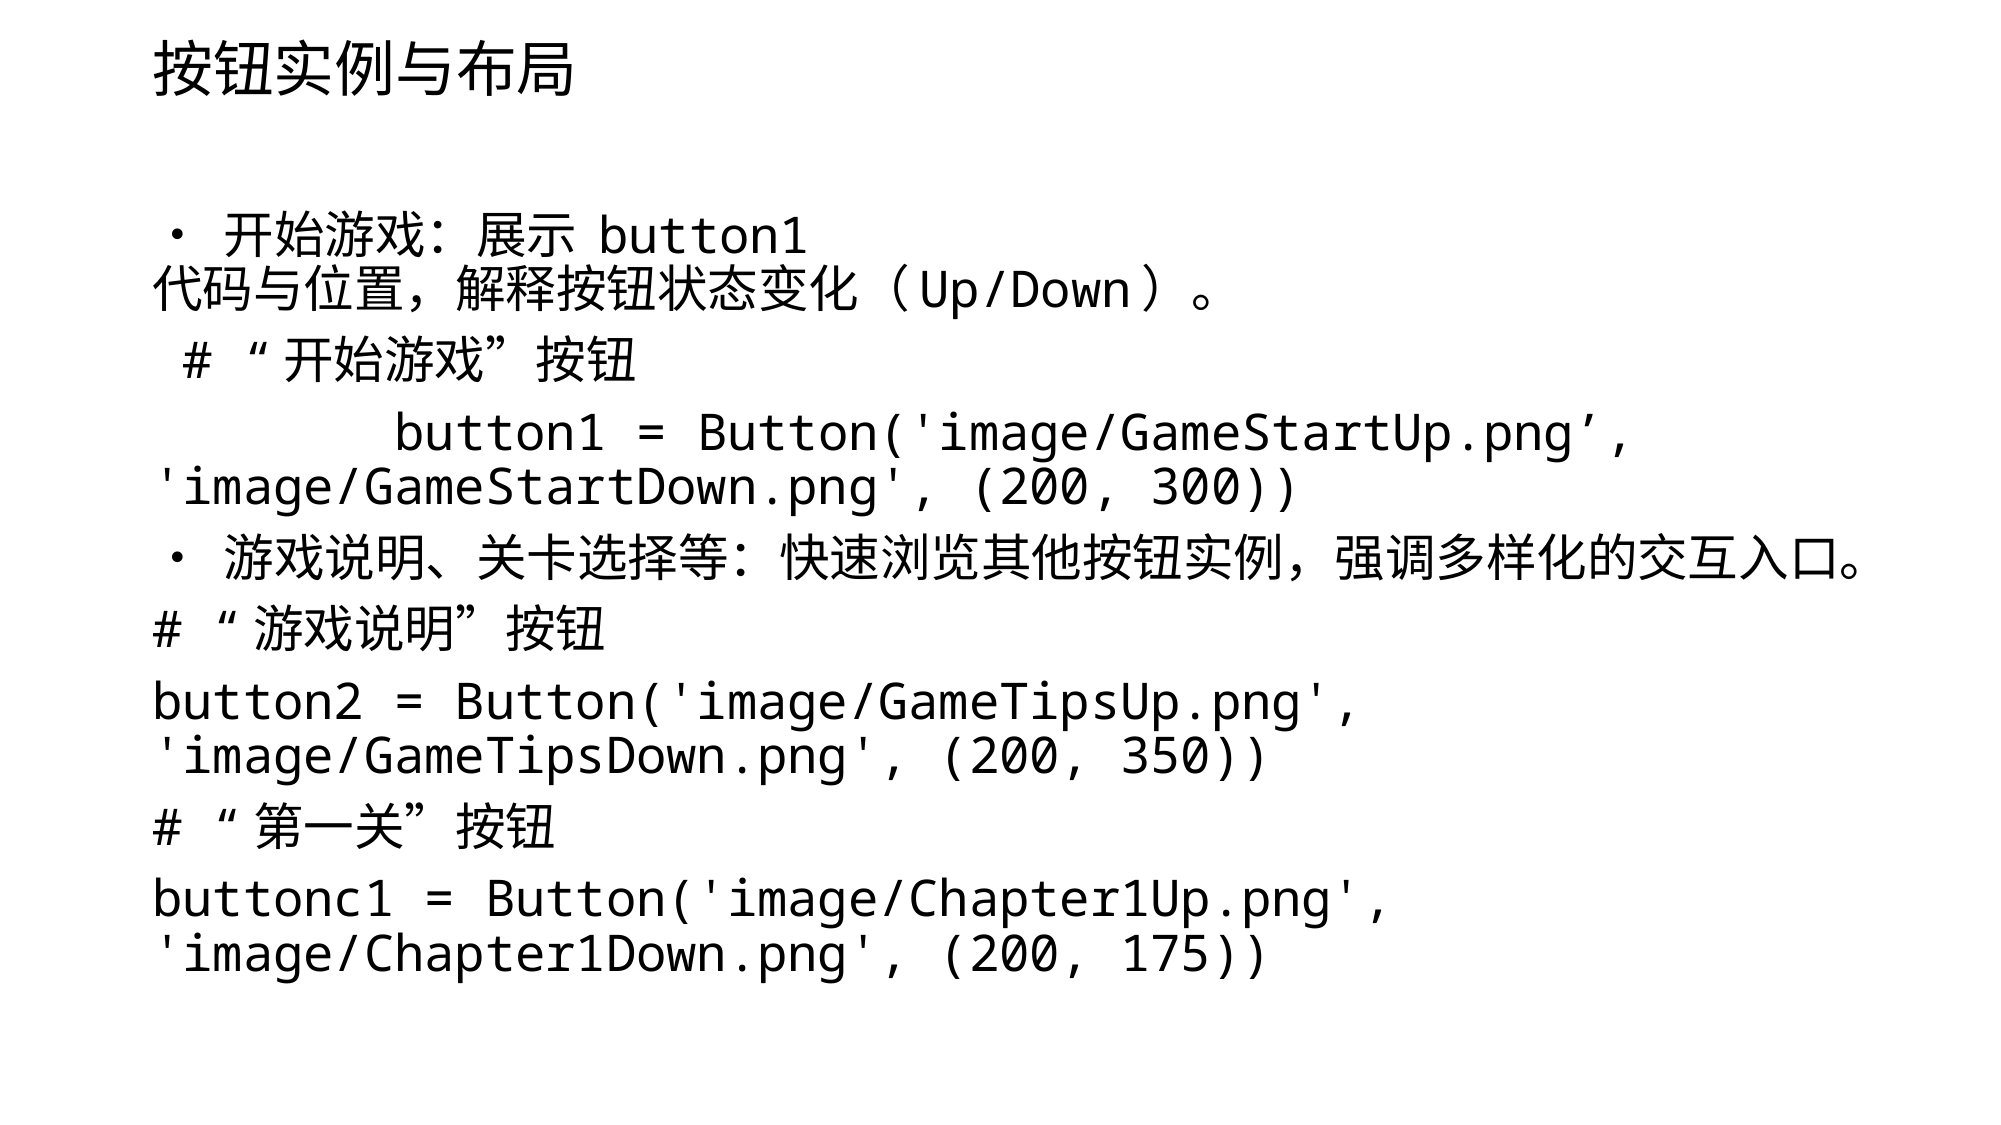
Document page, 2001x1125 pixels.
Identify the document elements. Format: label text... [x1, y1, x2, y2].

list • 开始游戏：展示 button1 代码与位置，解释按钮状态变化（Up/Down）。 # “开始游戏”按钮 button1 = Button('image/GameStartUp.png’, 'image/GameStartDown.png', (200, 300)) • 游戏说明、关卡选择等：快速浏览其他按钮实例，强调多样化的交互入口。 # “游戏说明”按钮 button2 = Button('image/GameTipsUp.png', 'image/GameTipsDown.png', (200, 350)) # “第一关”按钮 buttonc1 = Button('image/Chapter1Up.png', 'image/Chapter1Down.png', (200, 175)) [137, 201, 1863, 1014]
title 按钮实例与布局 [137, 30, 1863, 193]
